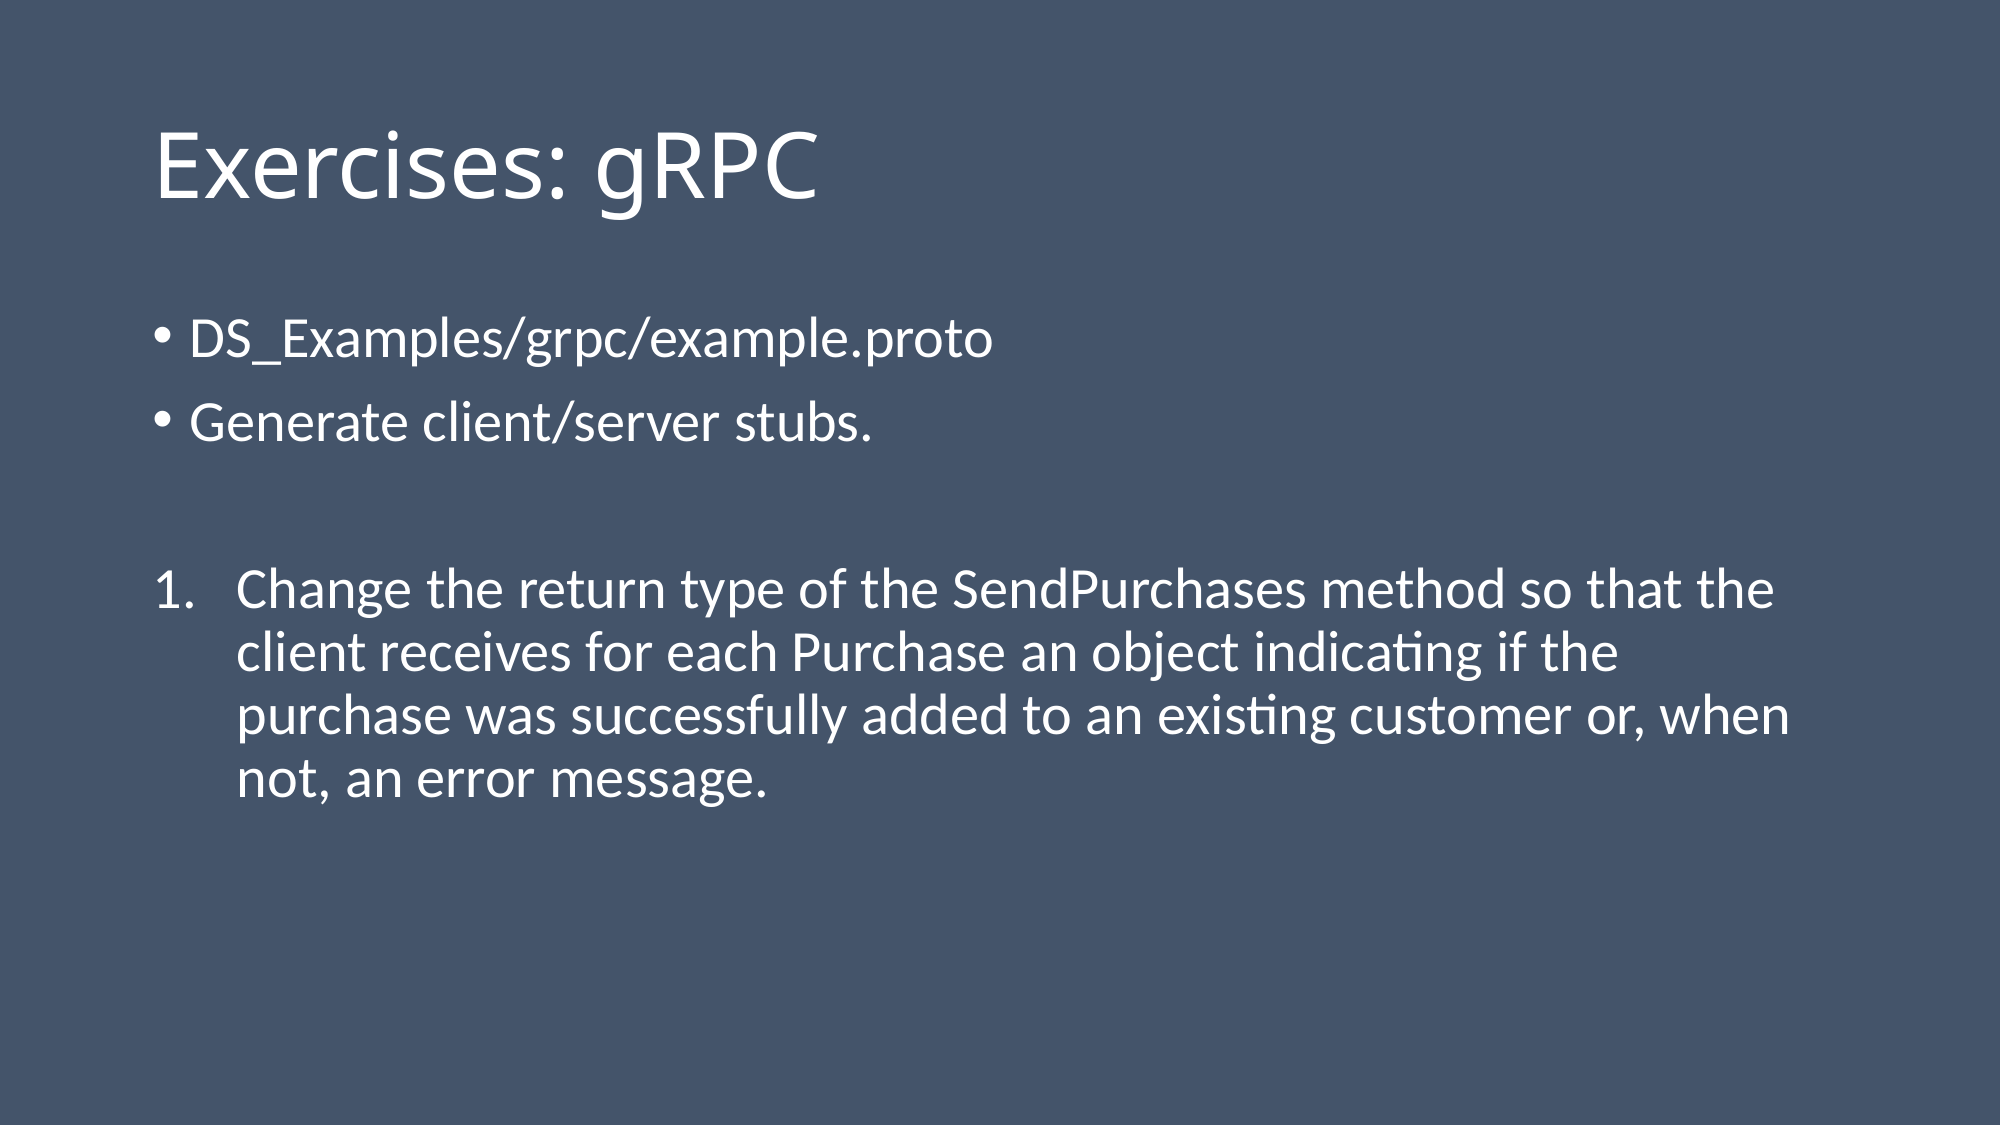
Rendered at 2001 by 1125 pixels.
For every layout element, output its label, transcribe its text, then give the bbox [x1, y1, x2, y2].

list DS_Examples/grpc/example.proto Generate client/server stubs. Change the return type of the SendPurchases method so that the client receives for each Purchase an object indicating if the purchase was successfully added to an existing customer or, when not, an error message. [137, 299, 1863, 1014]
title Exercises: gRPC [137, 59, 1863, 278]
